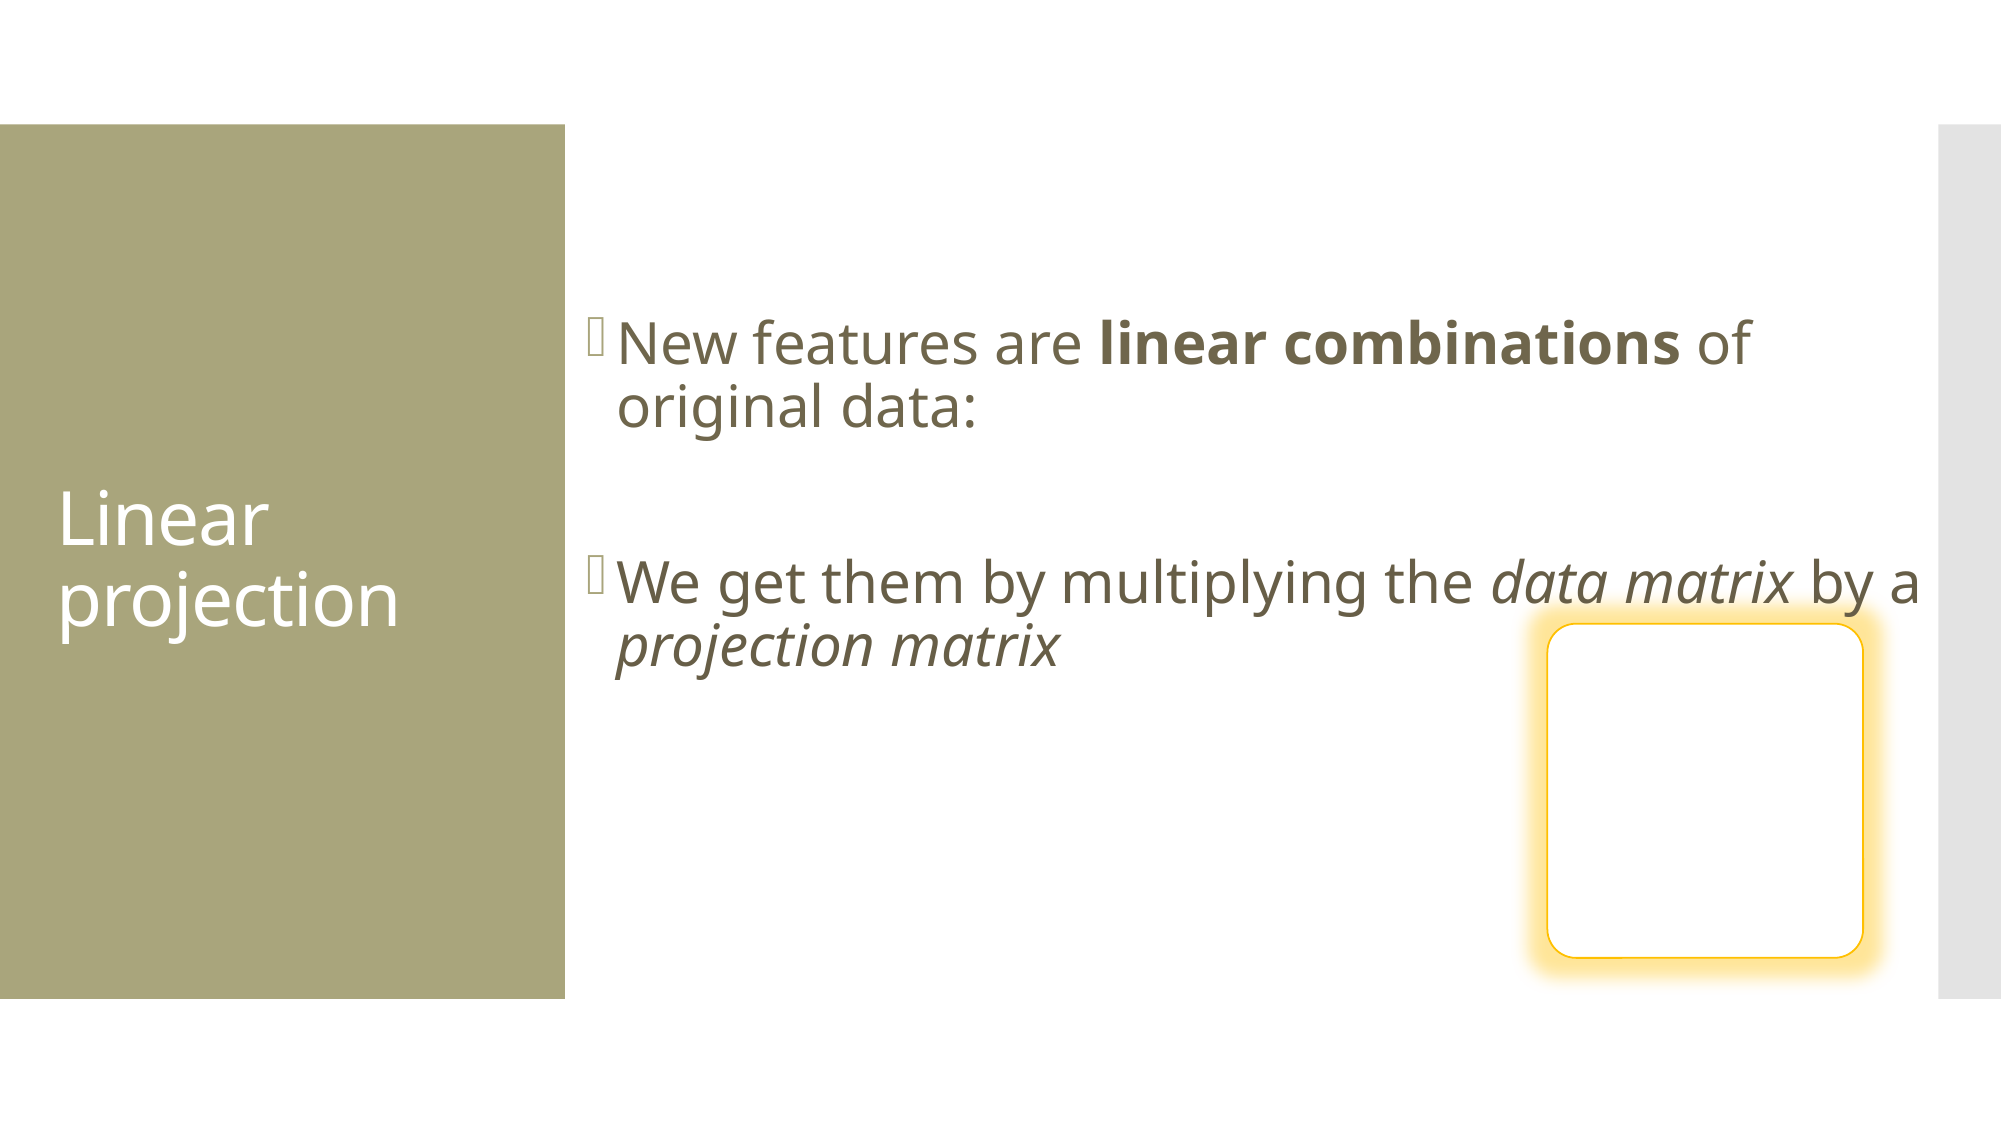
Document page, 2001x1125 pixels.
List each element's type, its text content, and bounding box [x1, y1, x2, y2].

text_box [1546, 622, 1865, 959]
title Linear projection [41, 184, 525, 940]
